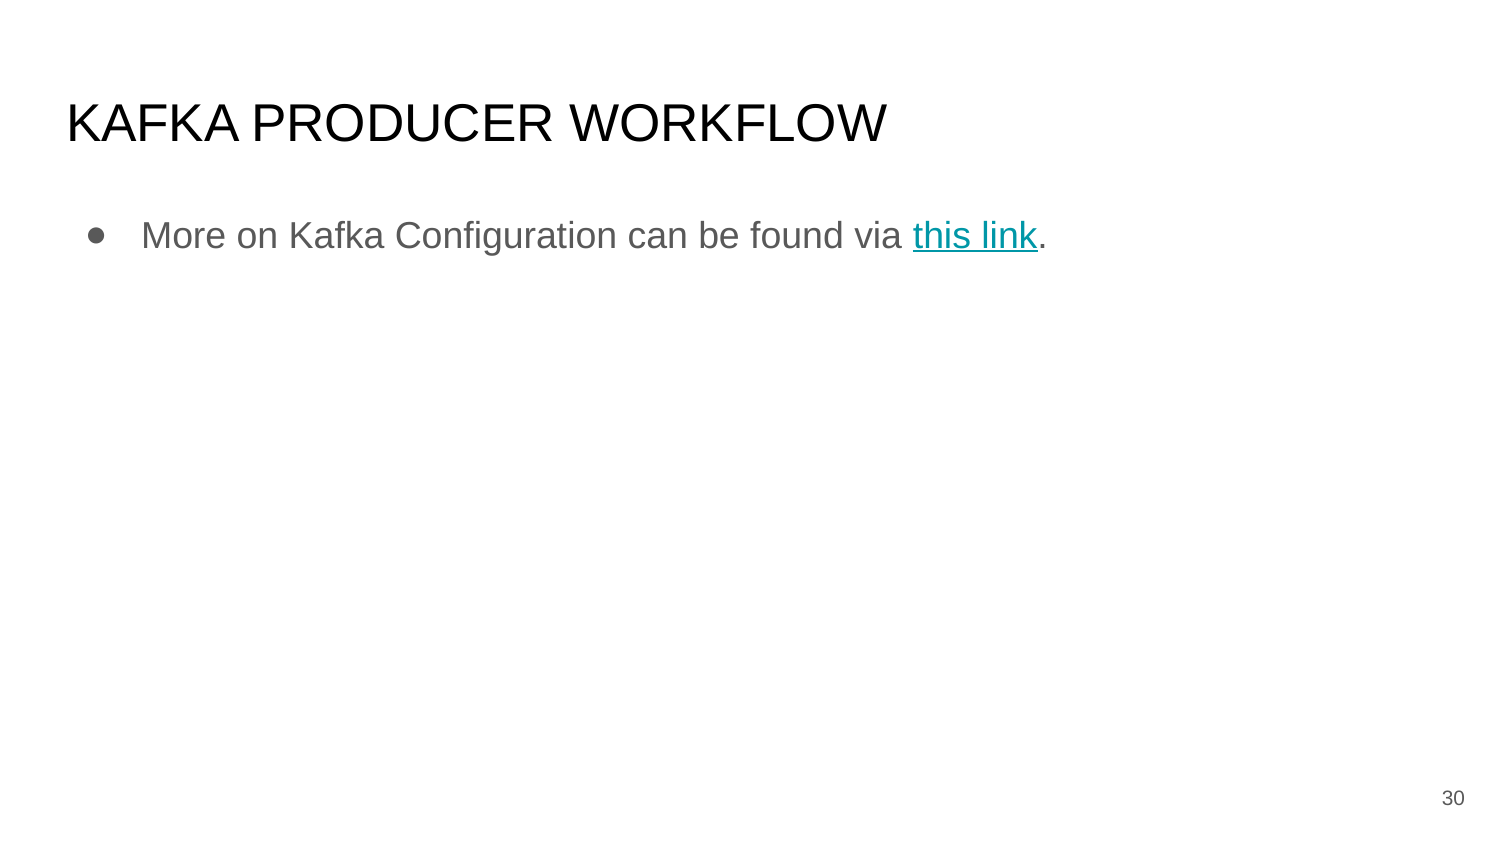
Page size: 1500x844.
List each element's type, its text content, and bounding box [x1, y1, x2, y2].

list More on Kafka Configuration can be found via this link. [51, 189, 1449, 750]
title KAFKA PRODUCER WORKFLOW [51, 72, 1449, 167]
slide_number ‹#› [1389, 764, 1480, 830]
